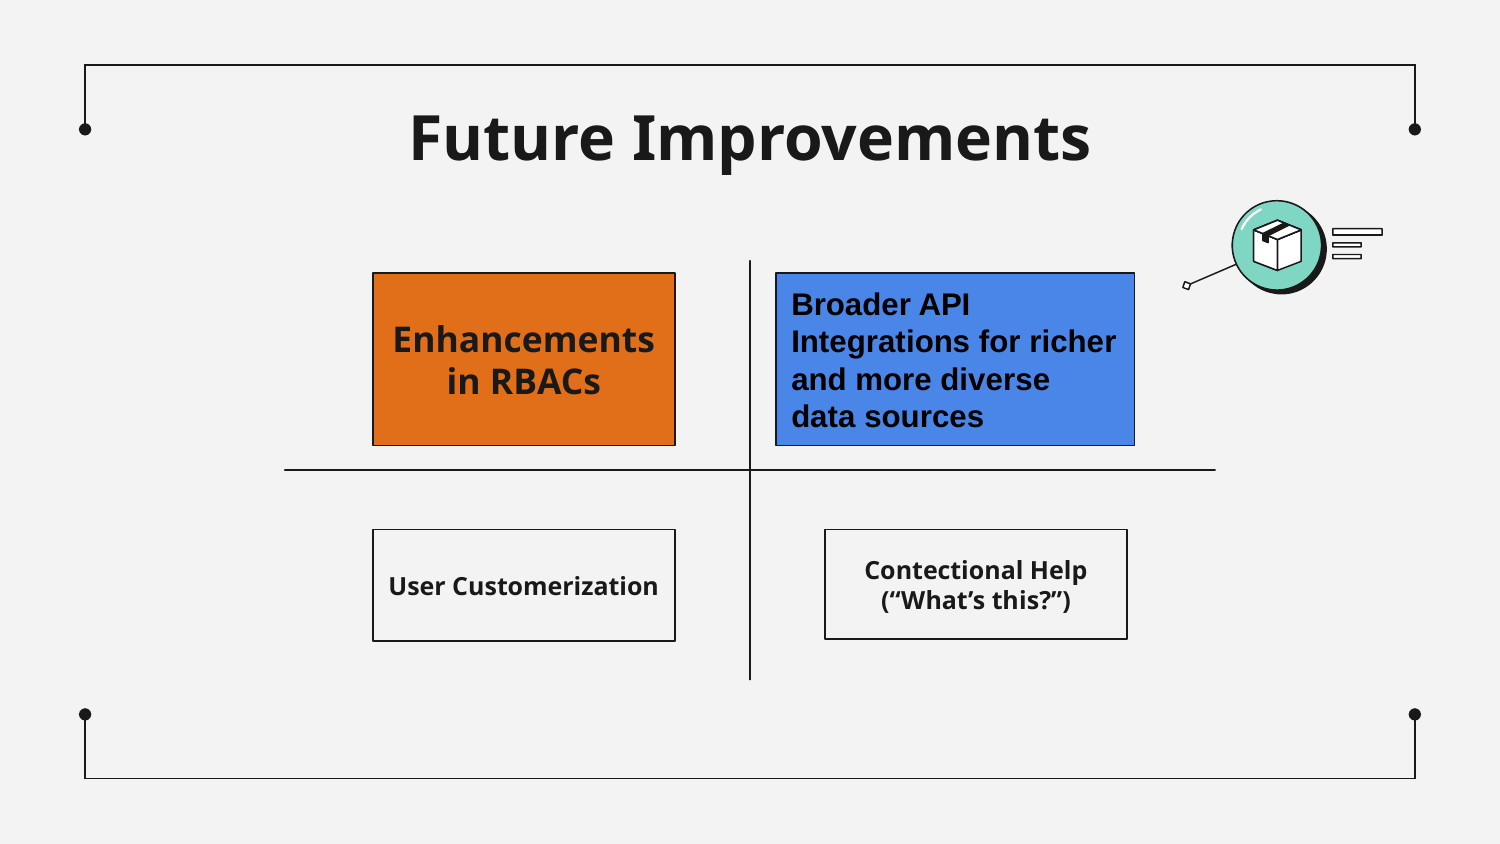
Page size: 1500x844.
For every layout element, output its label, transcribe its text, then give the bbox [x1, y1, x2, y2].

text_box Contectional Help (“What’s this?”) [825, 529, 1128, 639]
text_box User Customerization [372, 529, 675, 642]
text_box Enhancements in RBACs [372, 273, 675, 446]
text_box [1181, 199, 1384, 295]
title Future Improvements [118, 88, 1383, 183]
text_box Broader API Integrations for richer and more diverse data sources [776, 273, 1135, 446]
